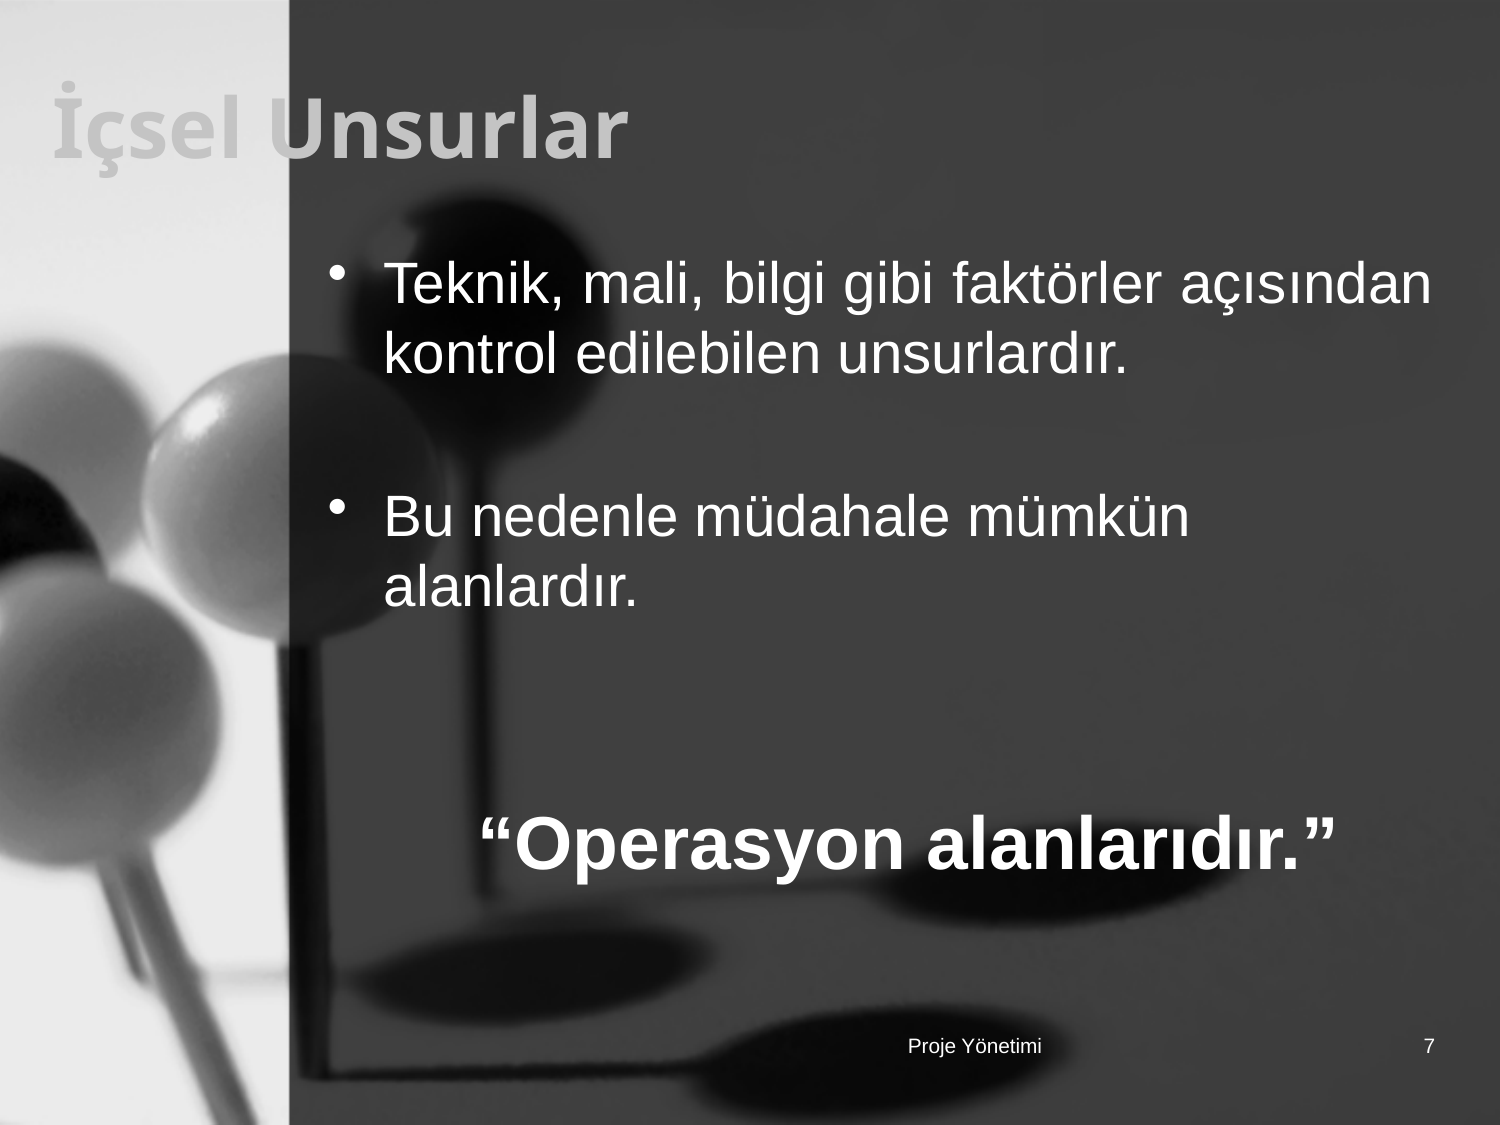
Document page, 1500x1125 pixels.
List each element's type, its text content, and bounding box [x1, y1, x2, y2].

slide_number 7 [1237, 1024, 1451, 1101]
list Teknik, mali, bilgi gibi faktörler açısından kontrol edilebilen unsurlardır. Bu nedenle müdahale mümkün alanlardır. [312, 237, 1451, 717]
title İçsel Unsurlar [37, 37, 938, 213]
picture [0, 0, 1500, 1125]
footer Proje Yönetimi [737, 1024, 1213, 1101]
text_box “Operasyon alanlarıdır.” [462, 786, 1442, 917]
